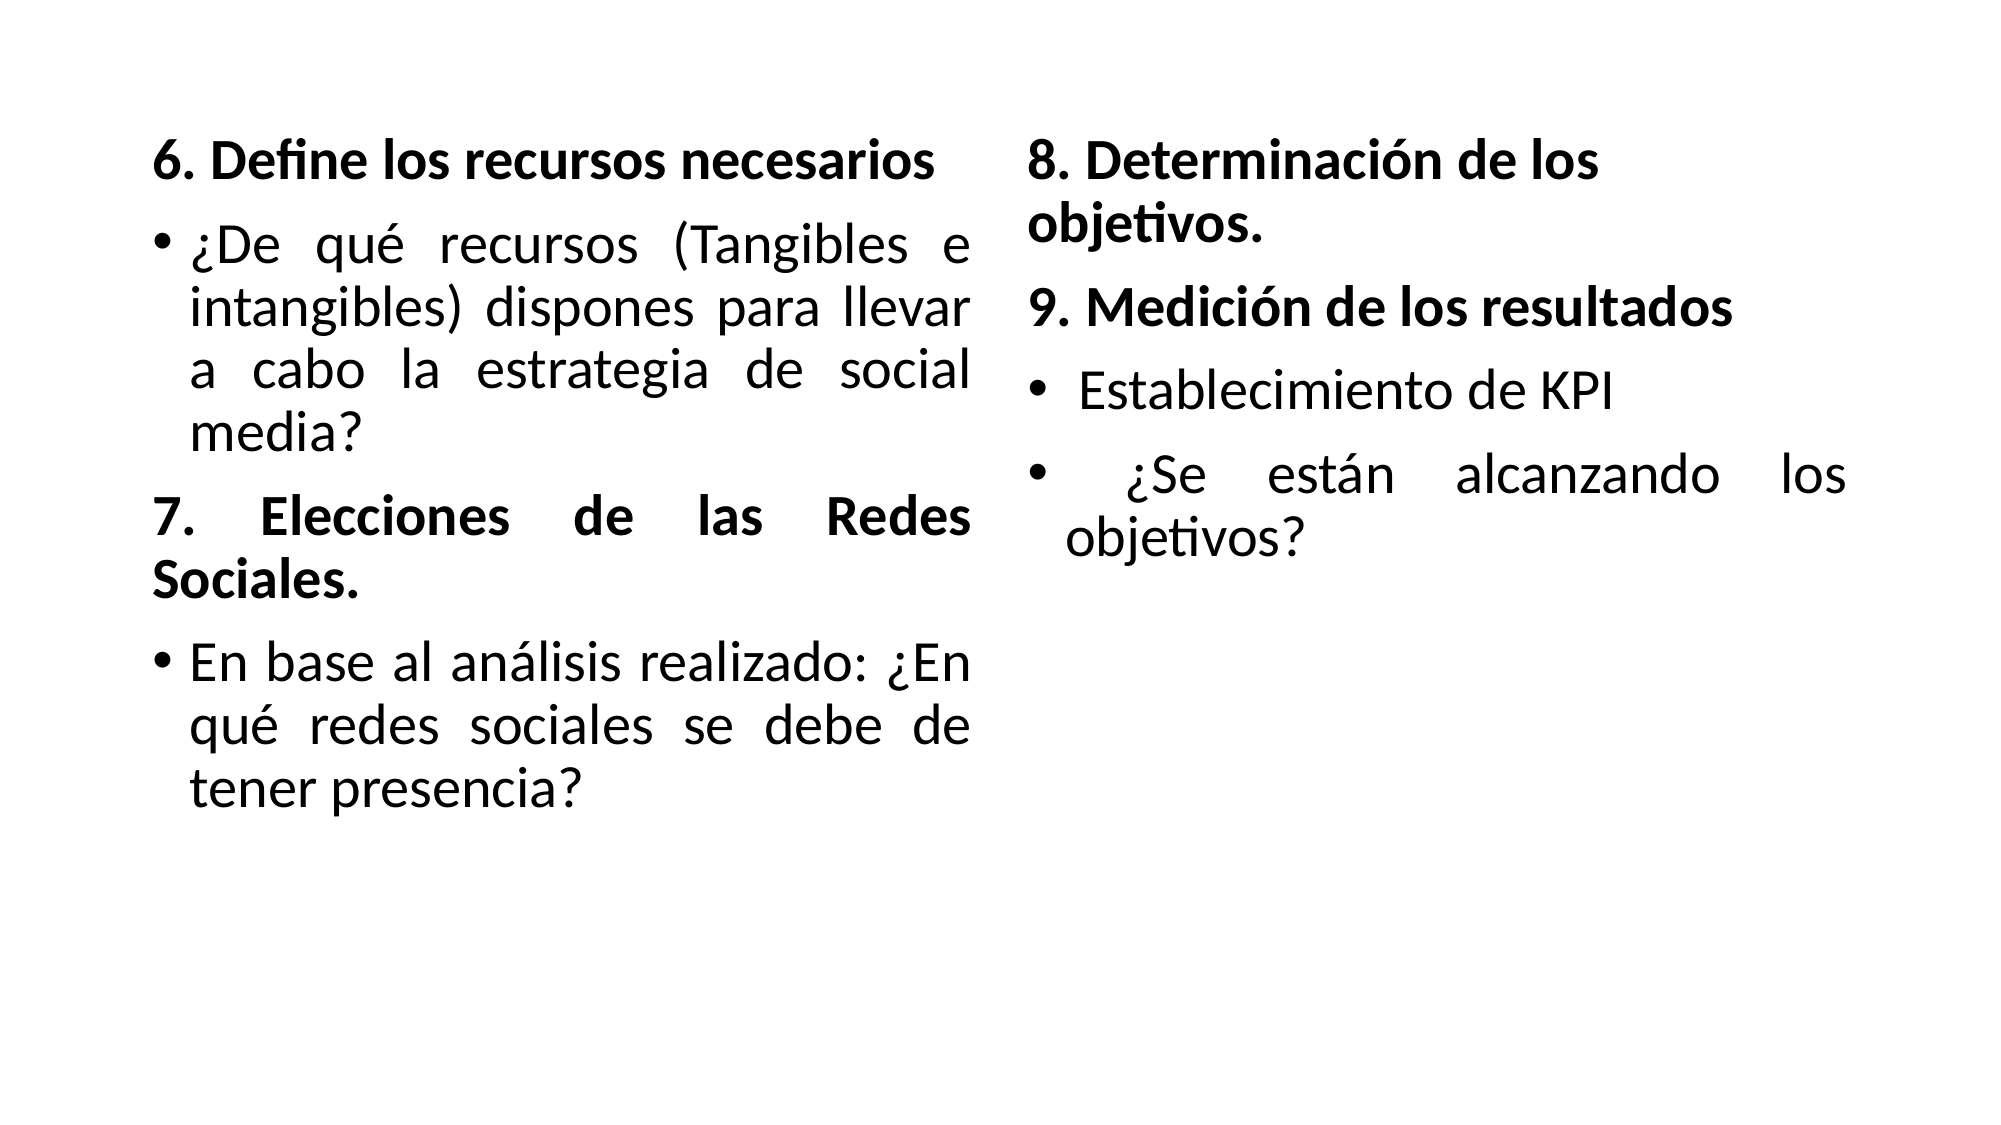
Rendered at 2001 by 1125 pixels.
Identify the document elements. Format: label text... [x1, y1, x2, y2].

list 8. Determinación de los objetivos. 9. Medición de los resultados Establecimiento de KPI ¿Se están alcanzando los objetivos? [1012, 121, 1863, 1014]
list 6. Define los recursos necesarios ¿De qué recursos (Tangibles e intangibles) dispones para llevar a cabo la estrategia de social media? 7. Elecciones de las Redes Sociales. En base al análisis realizado: ¿En qué redes sociales se debe de tener presencia? [137, 121, 988, 1014]
